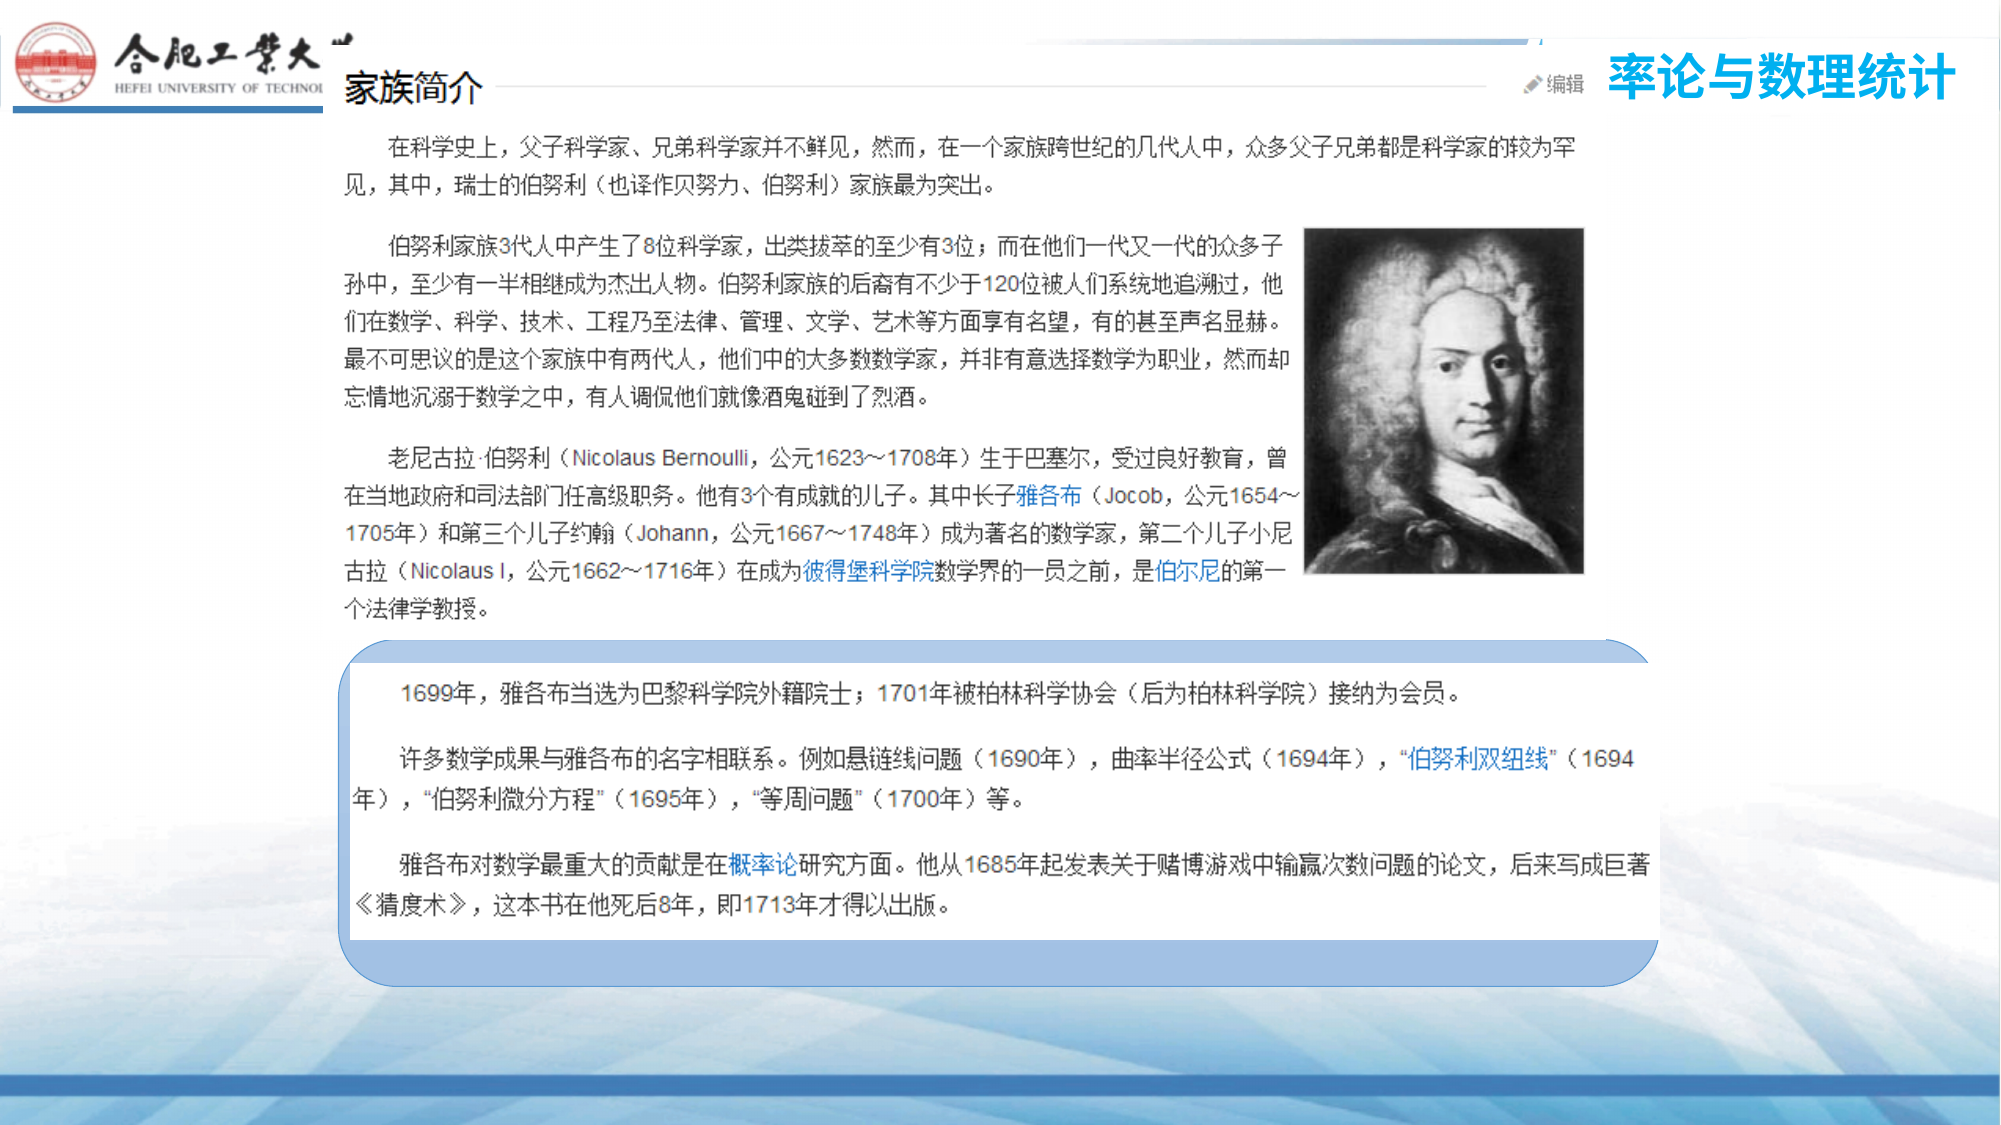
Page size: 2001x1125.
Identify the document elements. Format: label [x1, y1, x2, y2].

list [323, 45, 1606, 640]
text_box [337, 639, 1659, 987]
picture [0, 0, 2001, 1125]
list [350, 663, 1660, 941]
